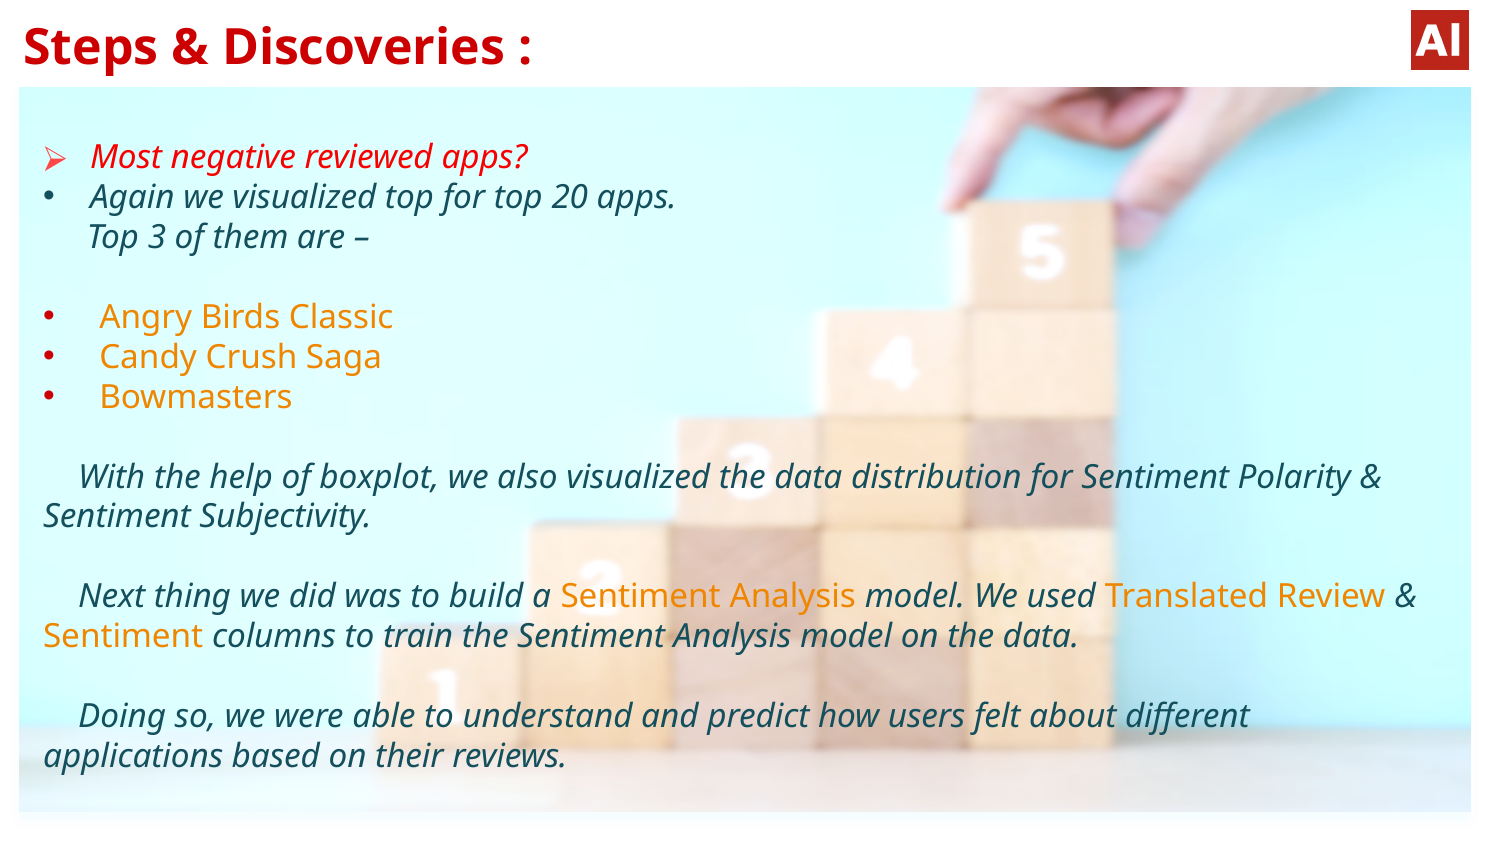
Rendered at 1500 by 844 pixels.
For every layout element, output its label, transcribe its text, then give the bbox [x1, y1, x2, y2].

picture [19, 87, 1471, 813]
title Steps & Discoveries : [8, 8, 1382, 70]
picture [1411, 10, 1469, 70]
